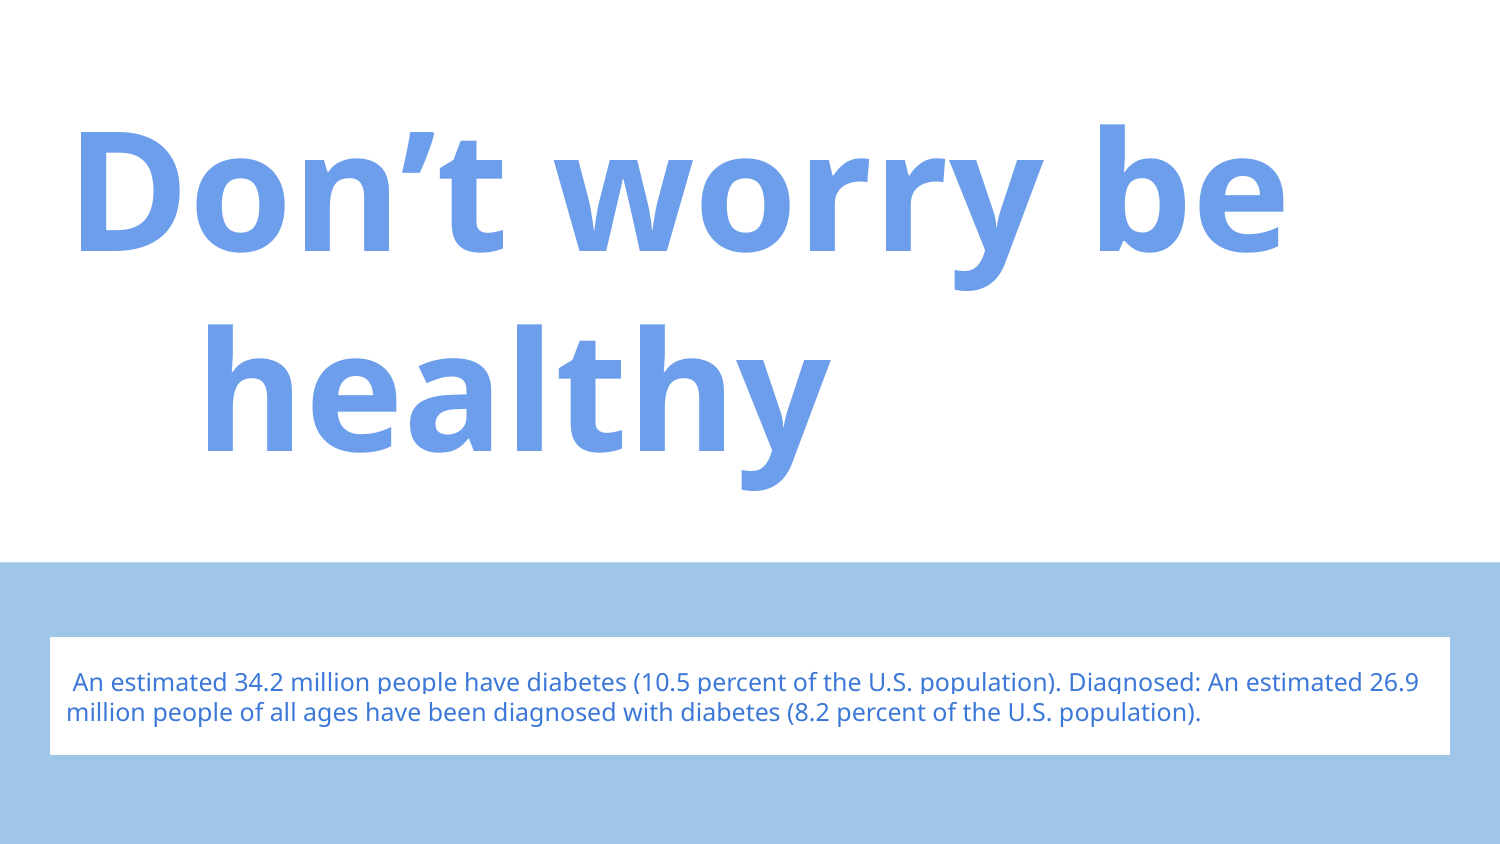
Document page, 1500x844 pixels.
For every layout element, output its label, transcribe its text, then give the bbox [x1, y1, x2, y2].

subtitle An estimated 34.2 million people have diabetes (10.5 percent of the U.S. population). Diagnosed: An estimated 26.9 million people of all ages have been diagnosed with diabetes (8.2 percent of the U.S. population). [51, 638, 1449, 755]
title Don’t worry be healthy [51, 64, 1449, 506]
